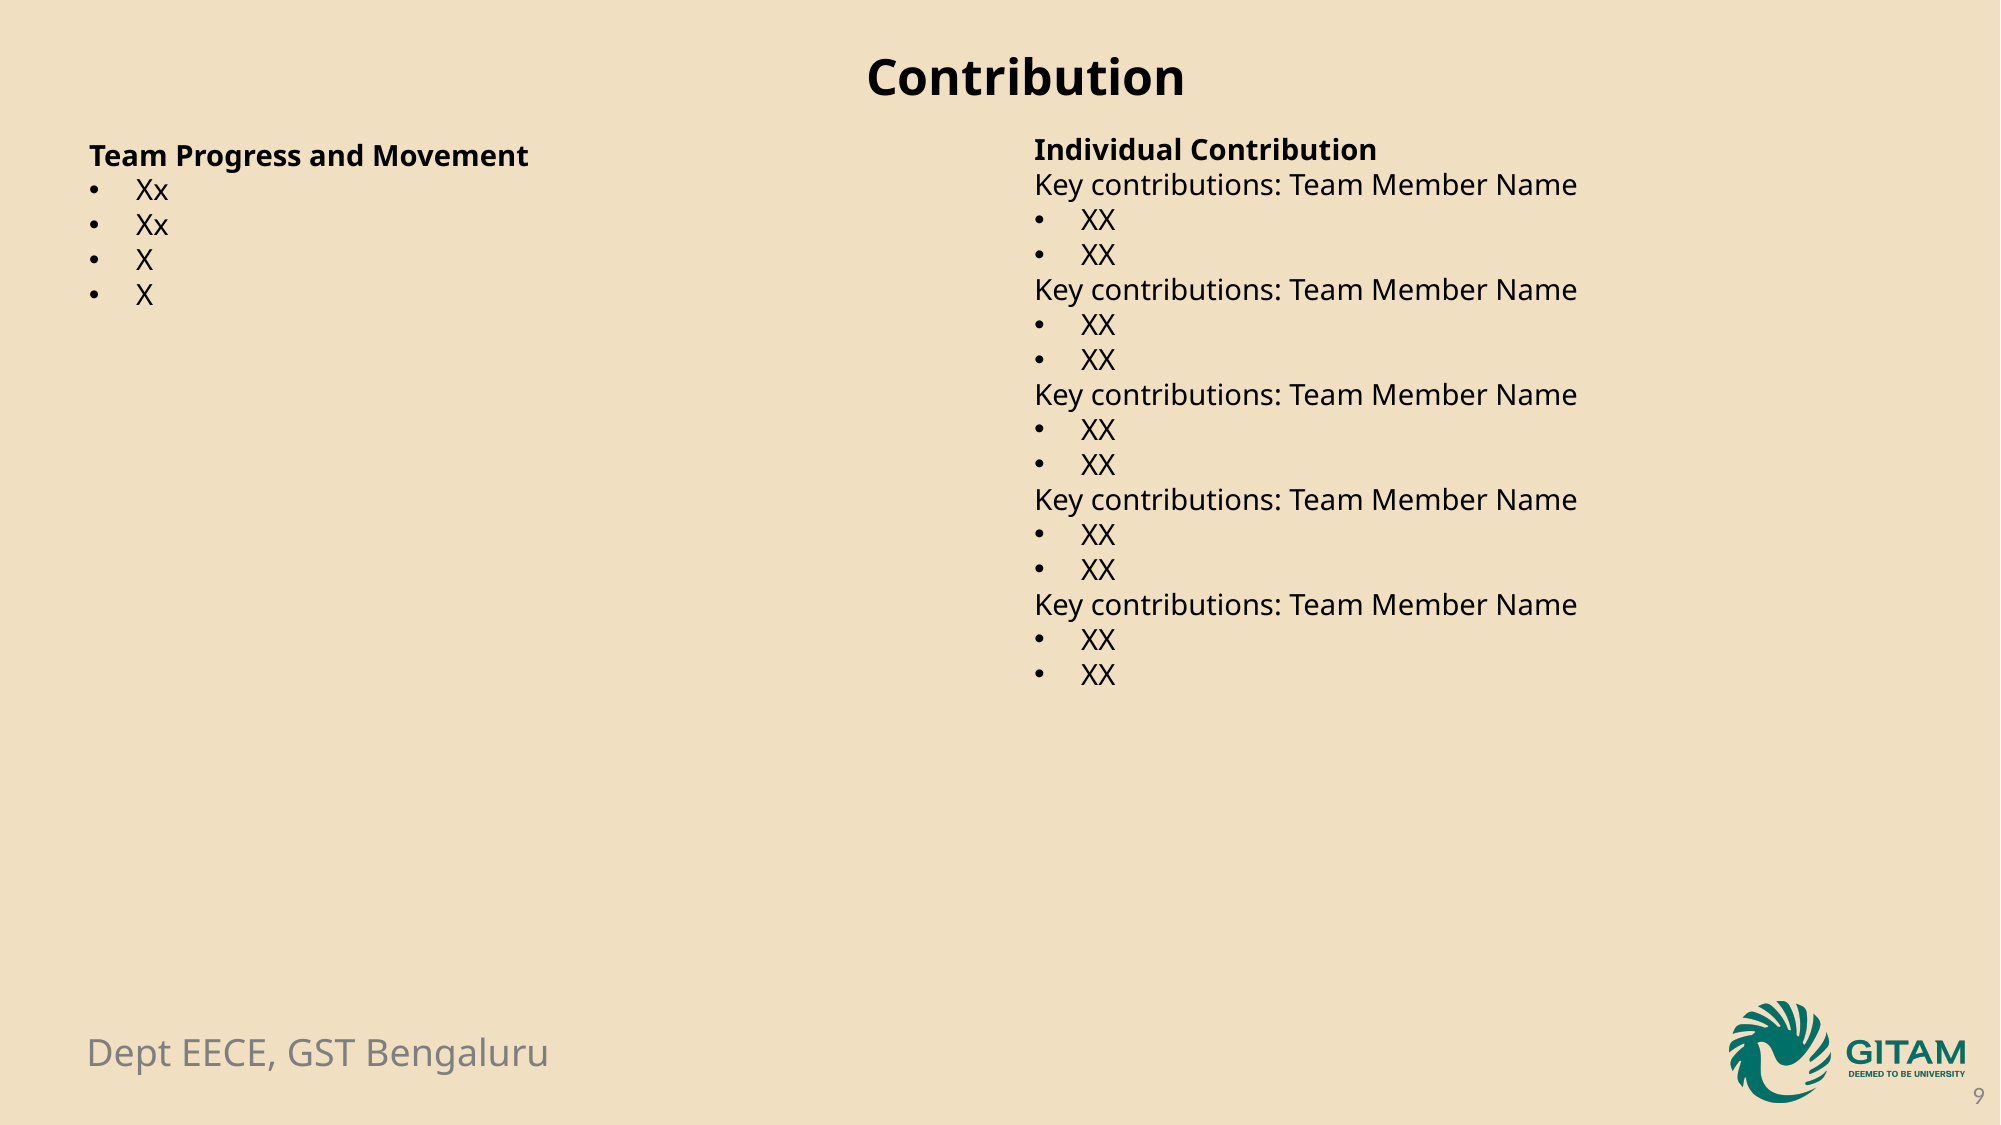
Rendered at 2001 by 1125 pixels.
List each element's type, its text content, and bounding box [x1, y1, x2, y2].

text_box Team Progress and Movement Xx Xx X X [74, 129, 1020, 1071]
slide_number 9 [1550, 1065, 2000, 1125]
text_box Contribution [163, 38, 1889, 119]
text_box Individual Contribution Key contributions: Team Member Name XX XX Key contributions: Team Member Name XX XX Key contributions: Team Member Name XX XX Key contributions: Team Member Name XX XX Key contributions: Team Member Name XX XX [1019, 124, 1965, 1066]
